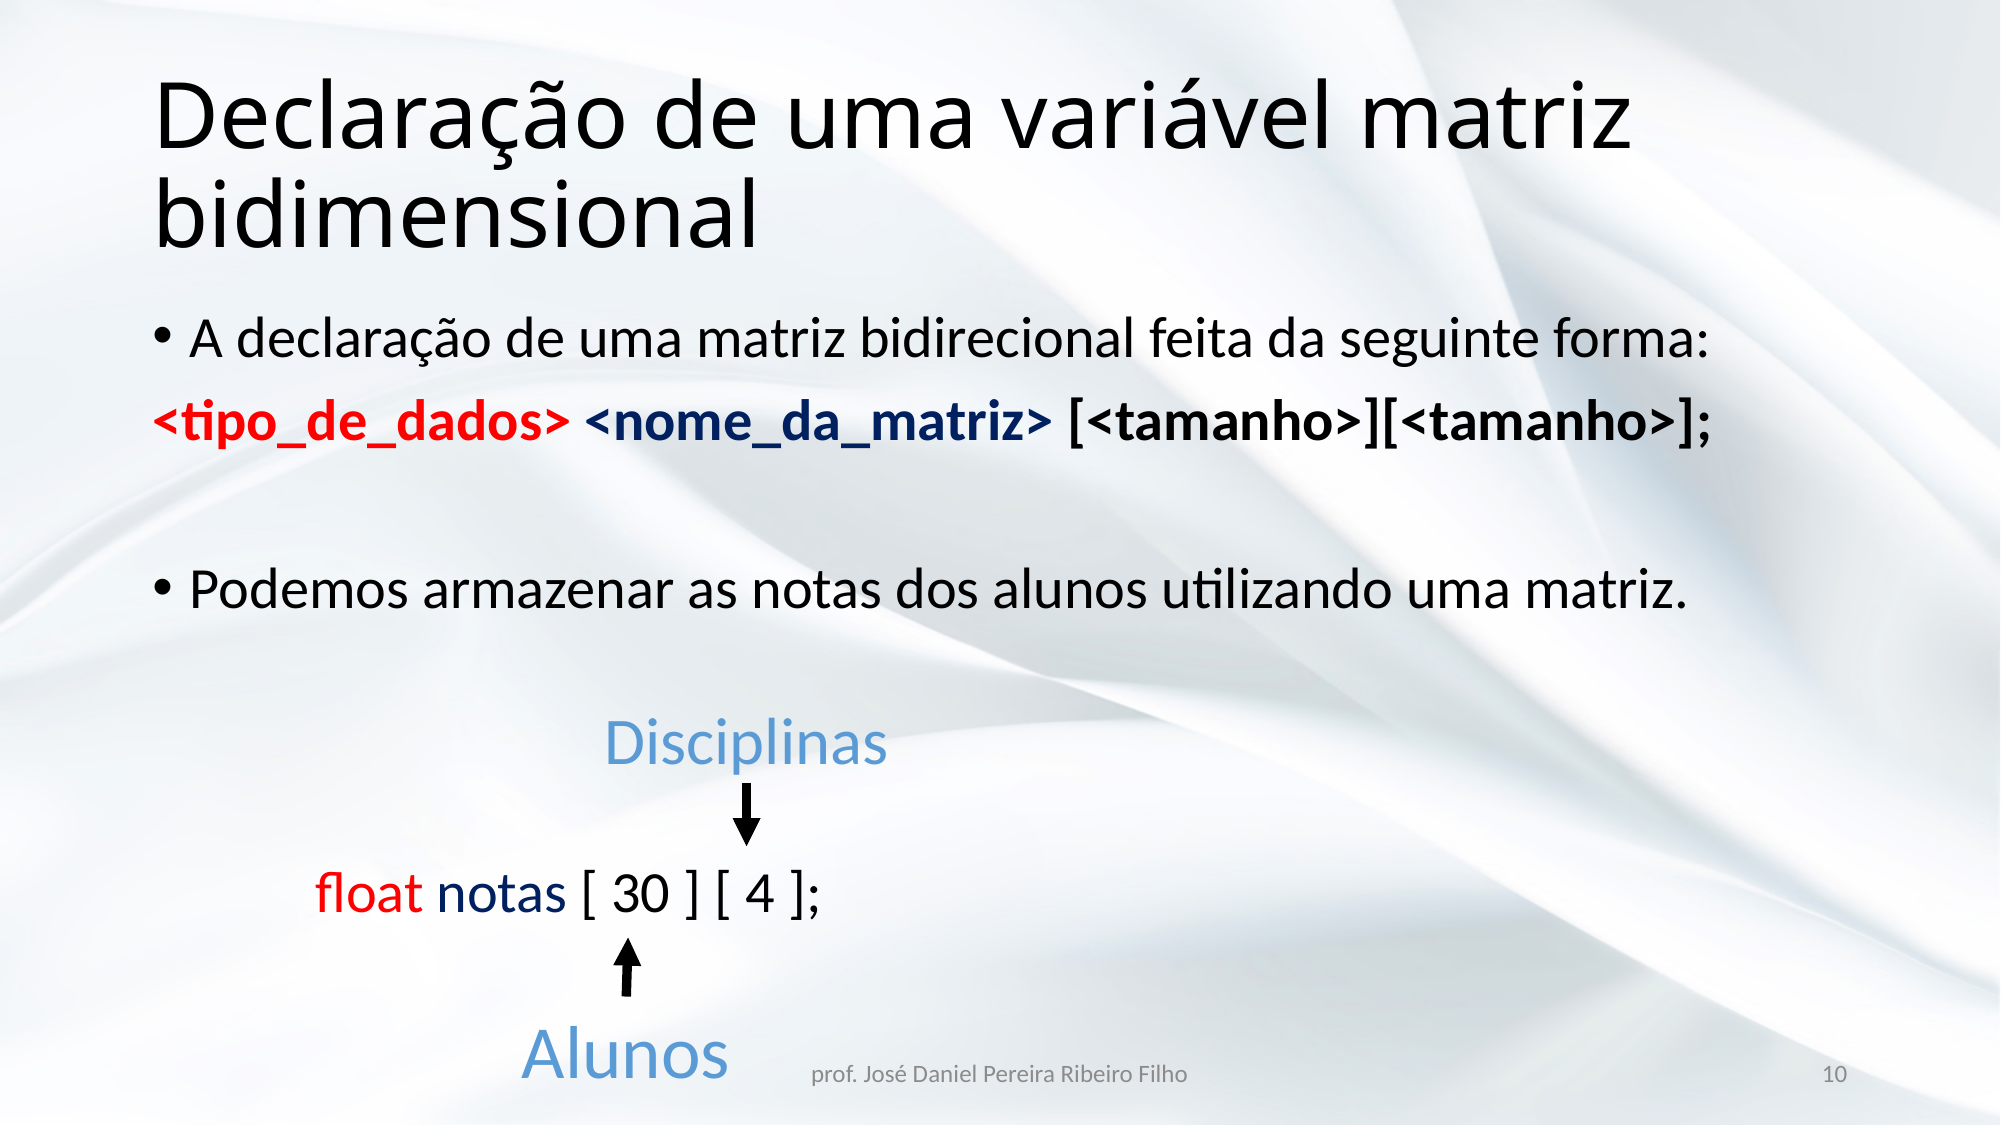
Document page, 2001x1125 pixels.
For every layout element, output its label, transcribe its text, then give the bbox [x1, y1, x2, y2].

text_box Alunos [507, 996, 746, 1102]
slide_number 10 [1412, 1042, 1863, 1103]
text_box Disciplinas [589, 690, 904, 785]
list A declaração de uma matriz bidirecional feita da seguinte forma: <tipo_de_dados> <nome_da_matriz> [<tamanho>][<tamanho>]; Podemos armazenar as notas dos alunos utilizando uma matriz. [137, 299, 1863, 1014]
picture [0, 0, 2001, 1125]
text_box float notas [ 30 ] [ 4 ]; [300, 846, 851, 932]
title Declaração de uma variável matriz bidimensional [137, 59, 1863, 278]
footer prof. José Daniel Pereira Ribeiro Filho [662, 1042, 1338, 1103]
